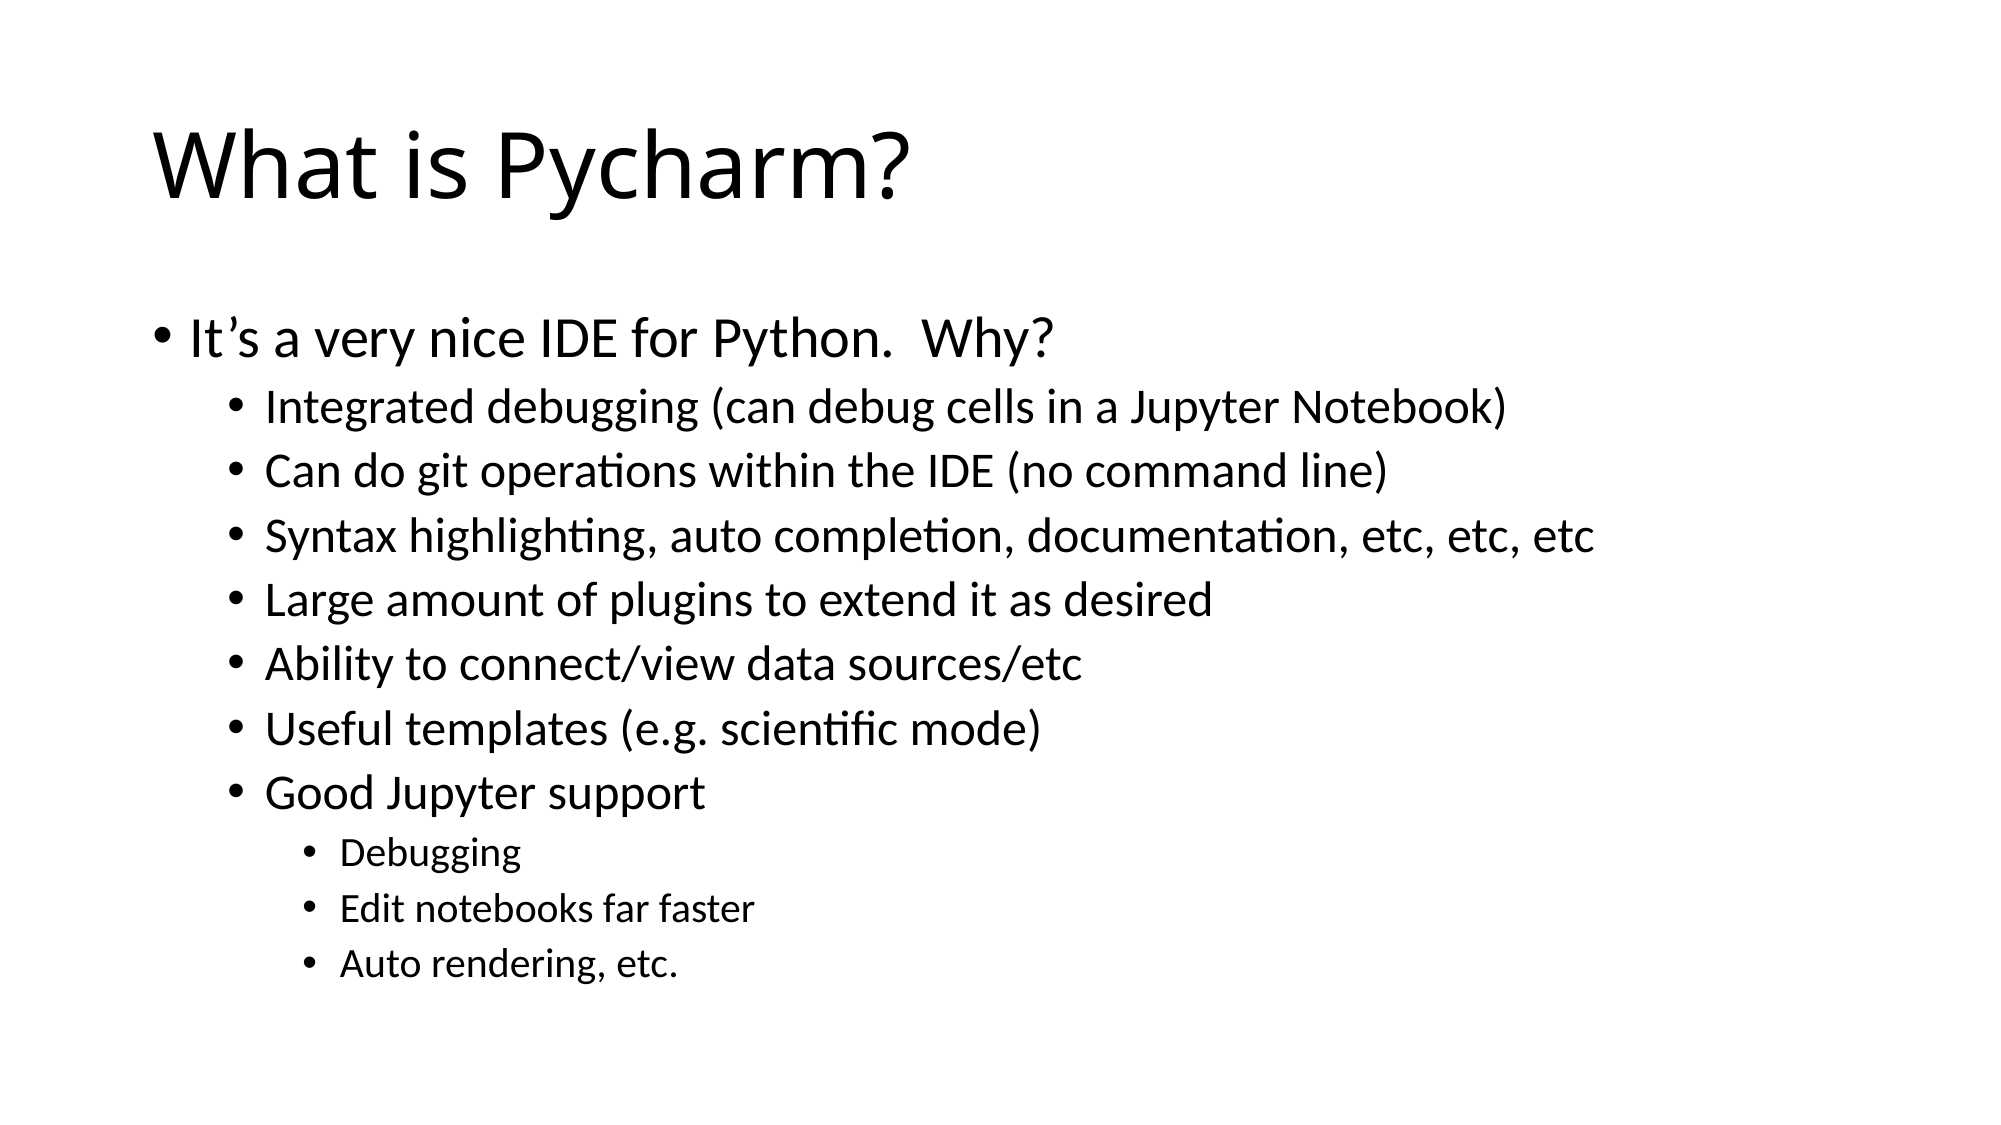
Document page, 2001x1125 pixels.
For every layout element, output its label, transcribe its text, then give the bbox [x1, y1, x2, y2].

list It’s a very nice IDE for Python. Why? Integrated debugging (can debug cells in a Jupyter Notebook) Can do git operations within the IDE (no command line) Syntax highlighting, auto completion, documentation, etc, etc, etc Large amount of plugins to extend it as desired Ability to connect/view data sources/etc Useful templates (e.g. scientific mode) Good Jupyter support Debugging Edit notebooks far faster Auto rendering, etc. [137, 299, 1863, 1014]
title What is Pycharm? [137, 59, 1863, 278]
